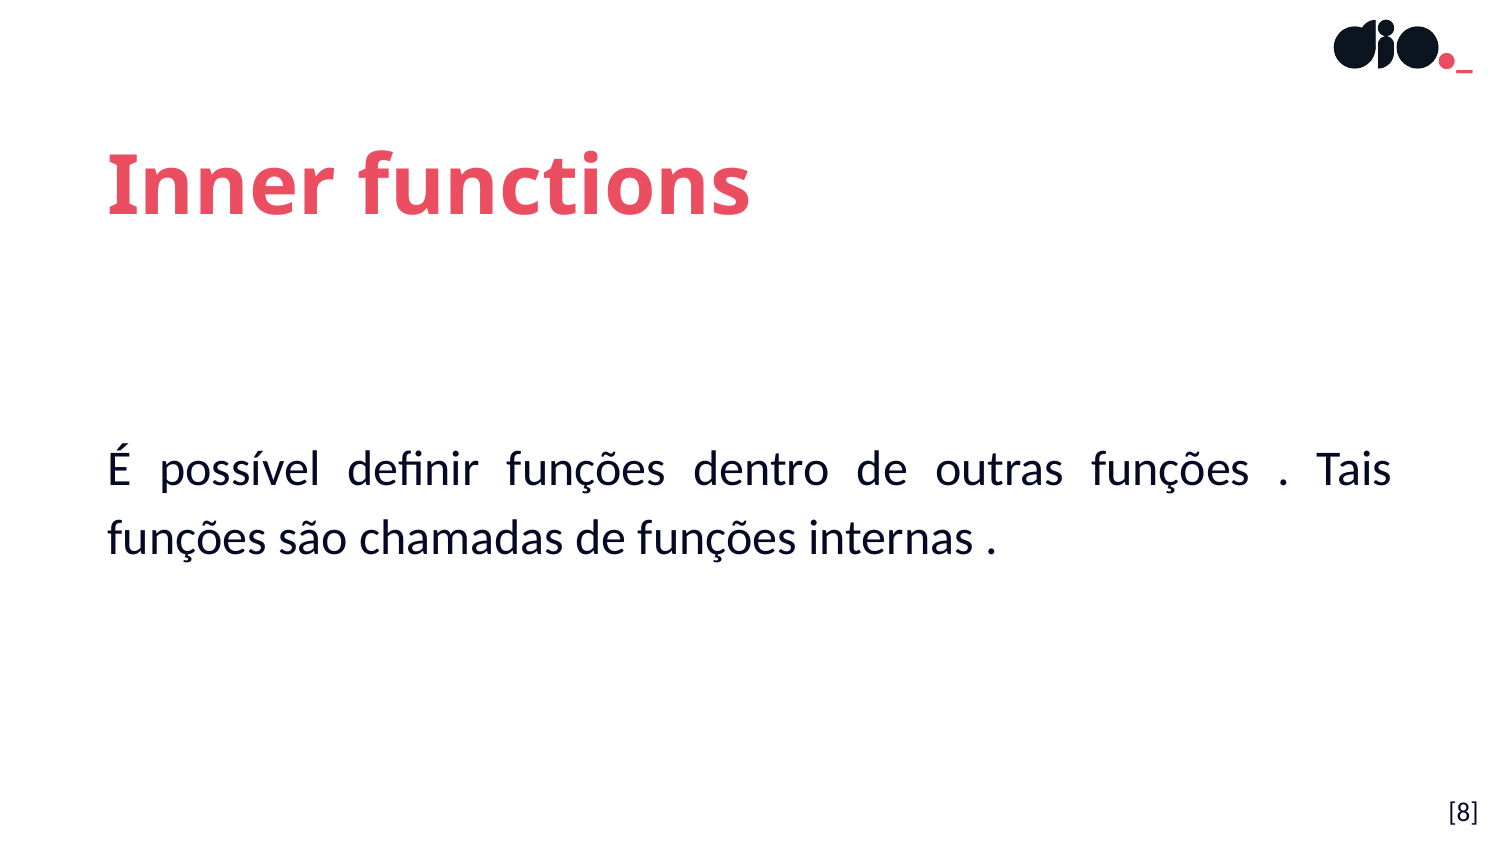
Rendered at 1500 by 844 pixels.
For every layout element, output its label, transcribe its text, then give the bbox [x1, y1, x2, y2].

slide_number [‹#›] [1403, 779, 1494, 844]
text_box Inner functions [92, 104, 1408, 243]
text_box É possível definir funções dentro de outras funções . Tais funções são chamadas de funções internas . [92, 243, 1408, 749]
picture [1333, 19, 1473, 74]
